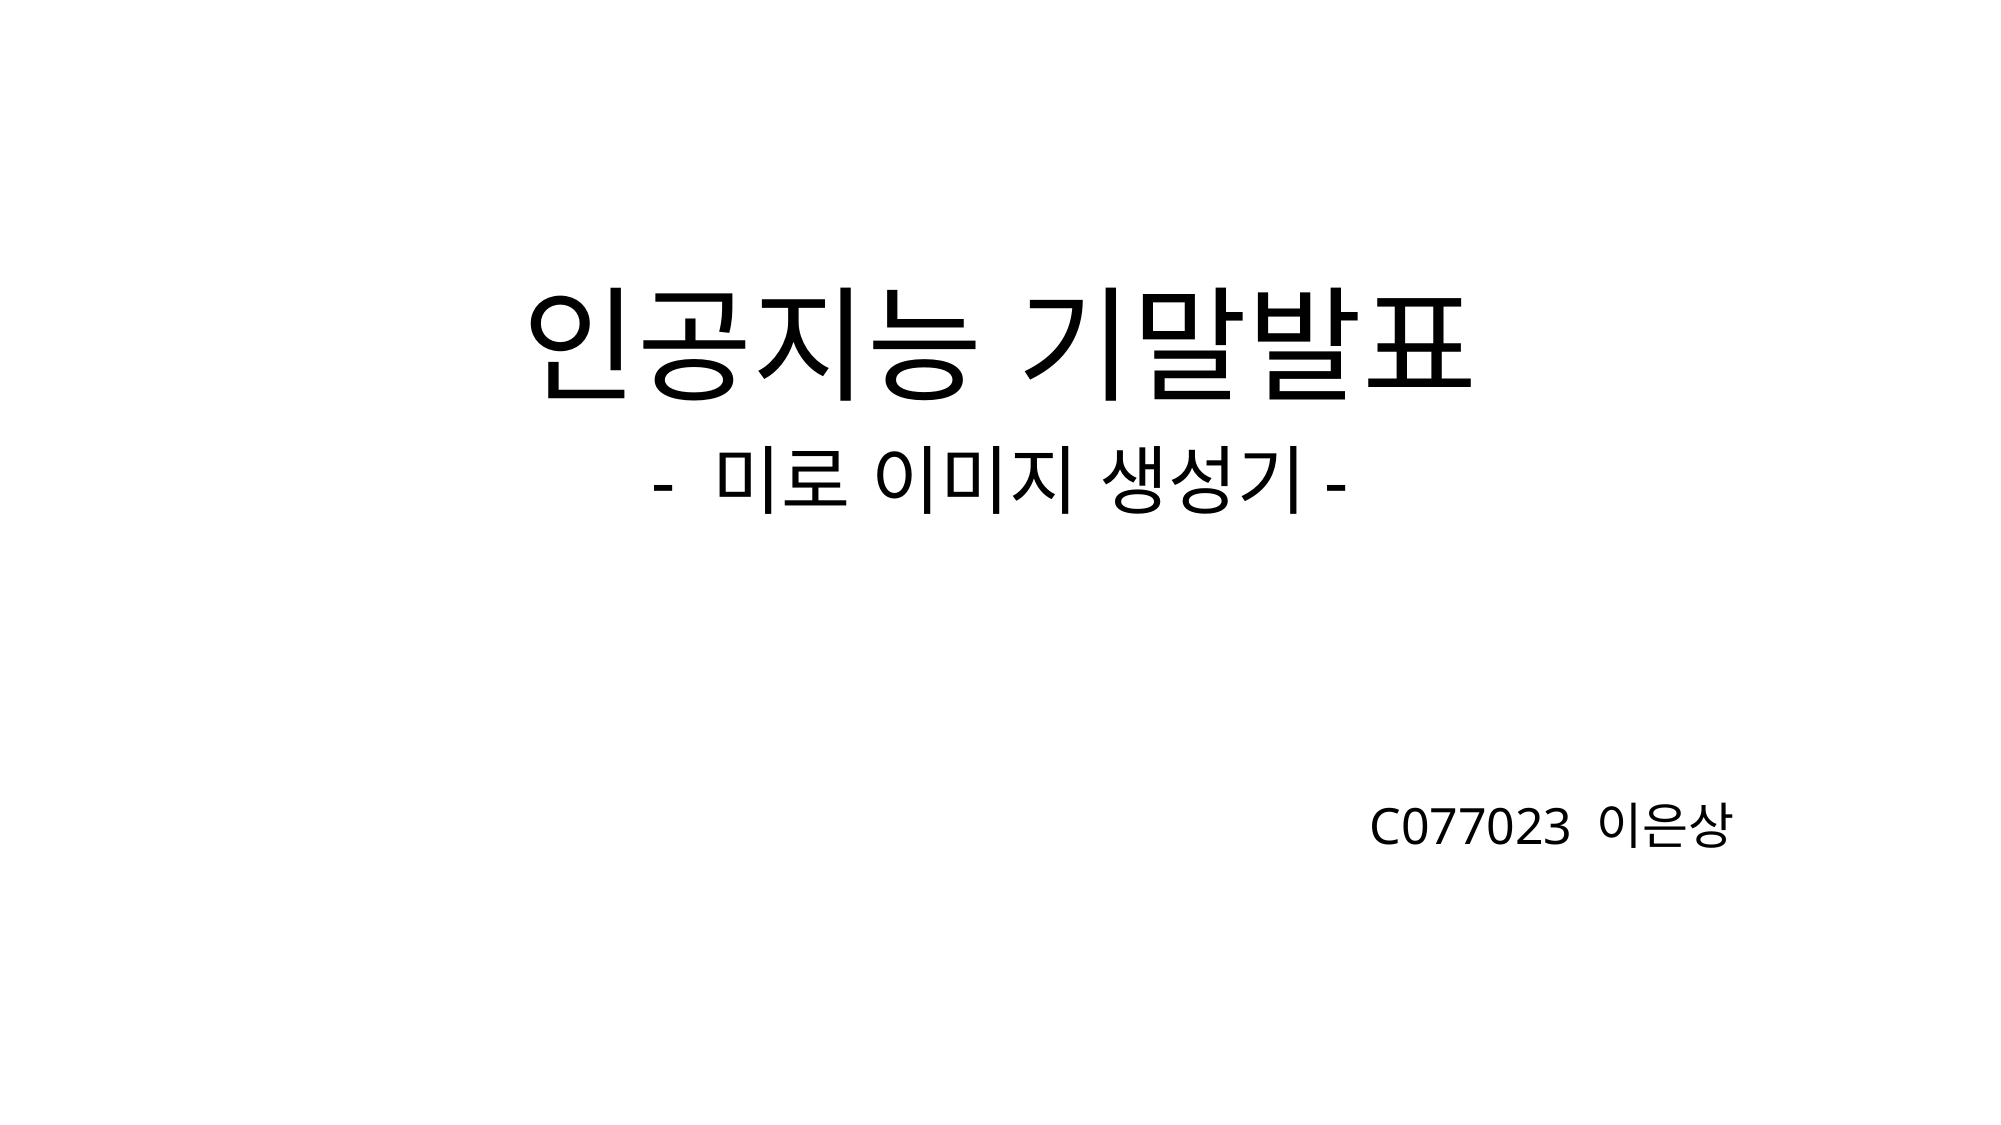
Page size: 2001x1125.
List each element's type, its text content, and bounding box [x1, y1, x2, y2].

subtitle C077023 이은상 [249, 590, 1750, 863]
title 인공지능 기말발표 - 미로 이미지 생성기- [249, 184, 1750, 576]
